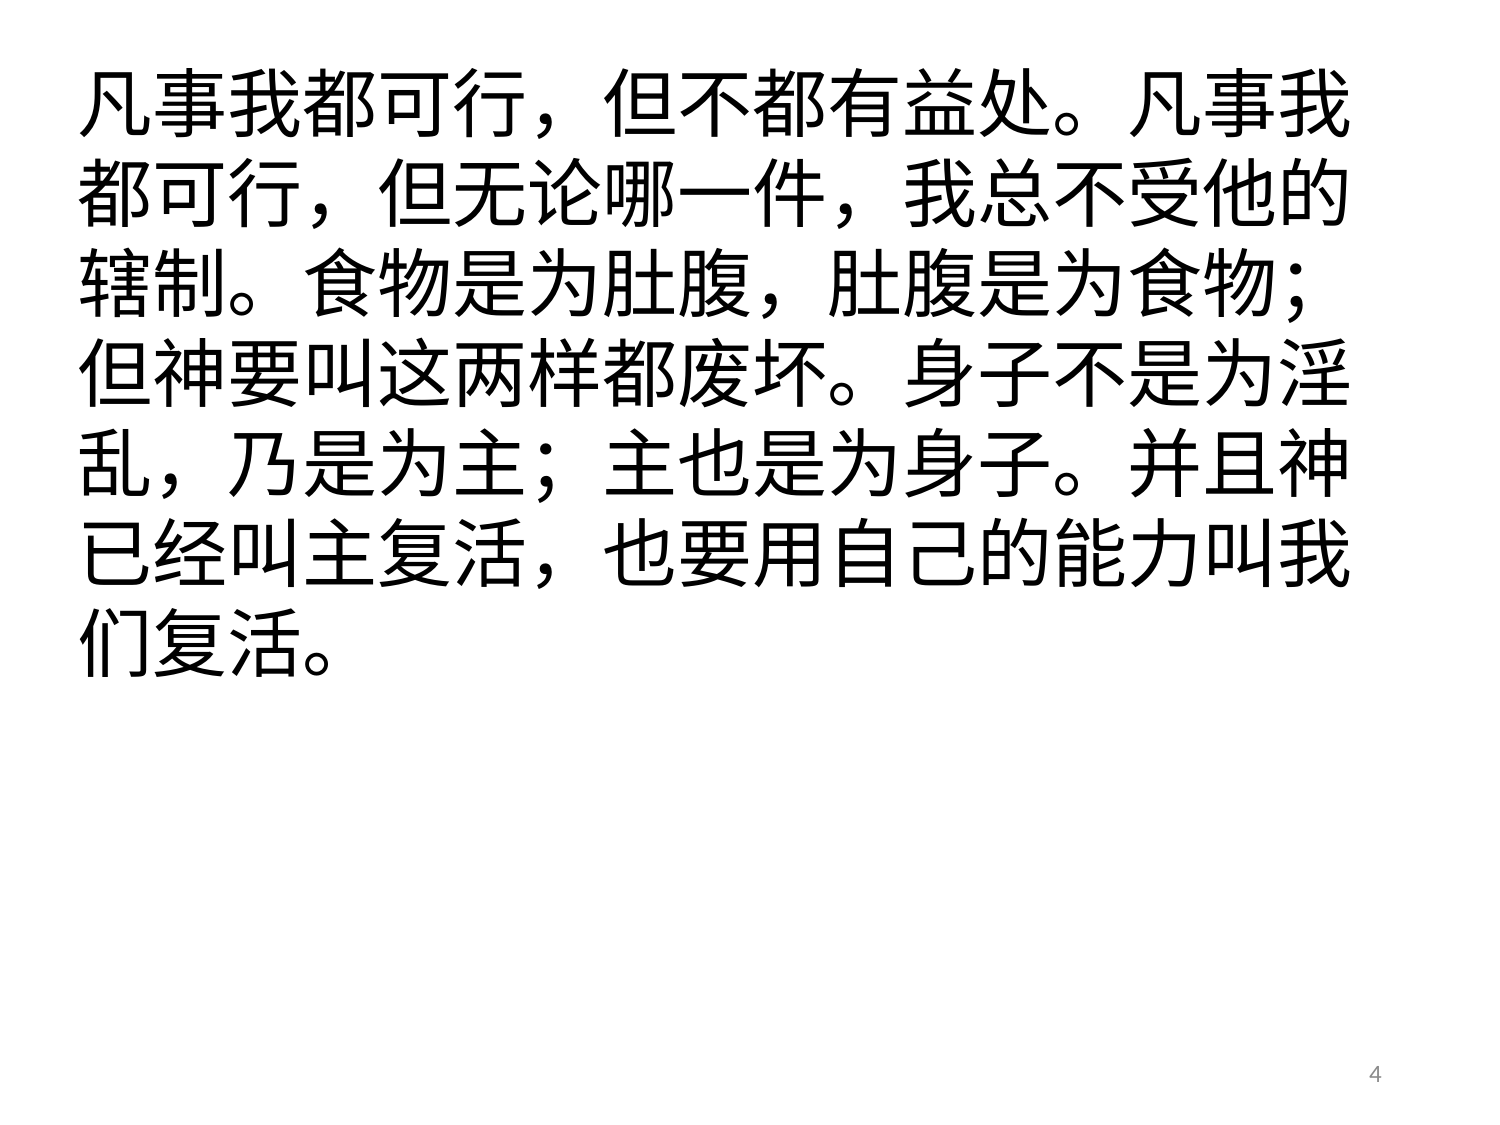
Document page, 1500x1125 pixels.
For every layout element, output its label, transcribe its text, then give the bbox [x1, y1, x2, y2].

text_box 凡事我都可行，但不都有益处。凡事我都可行，但无论哪一件，我总不受他的辖制。食物是为肚腹，肚腹是为食物；但神要叫这两样都废坏。身子不是为淫乱，乃是为主；主也是为身子。并且神已经叫主复活，也要用自己的能力叫我们复活。 [62, 49, 1432, 695]
slide_number 4 [1059, 1042, 1397, 1103]
